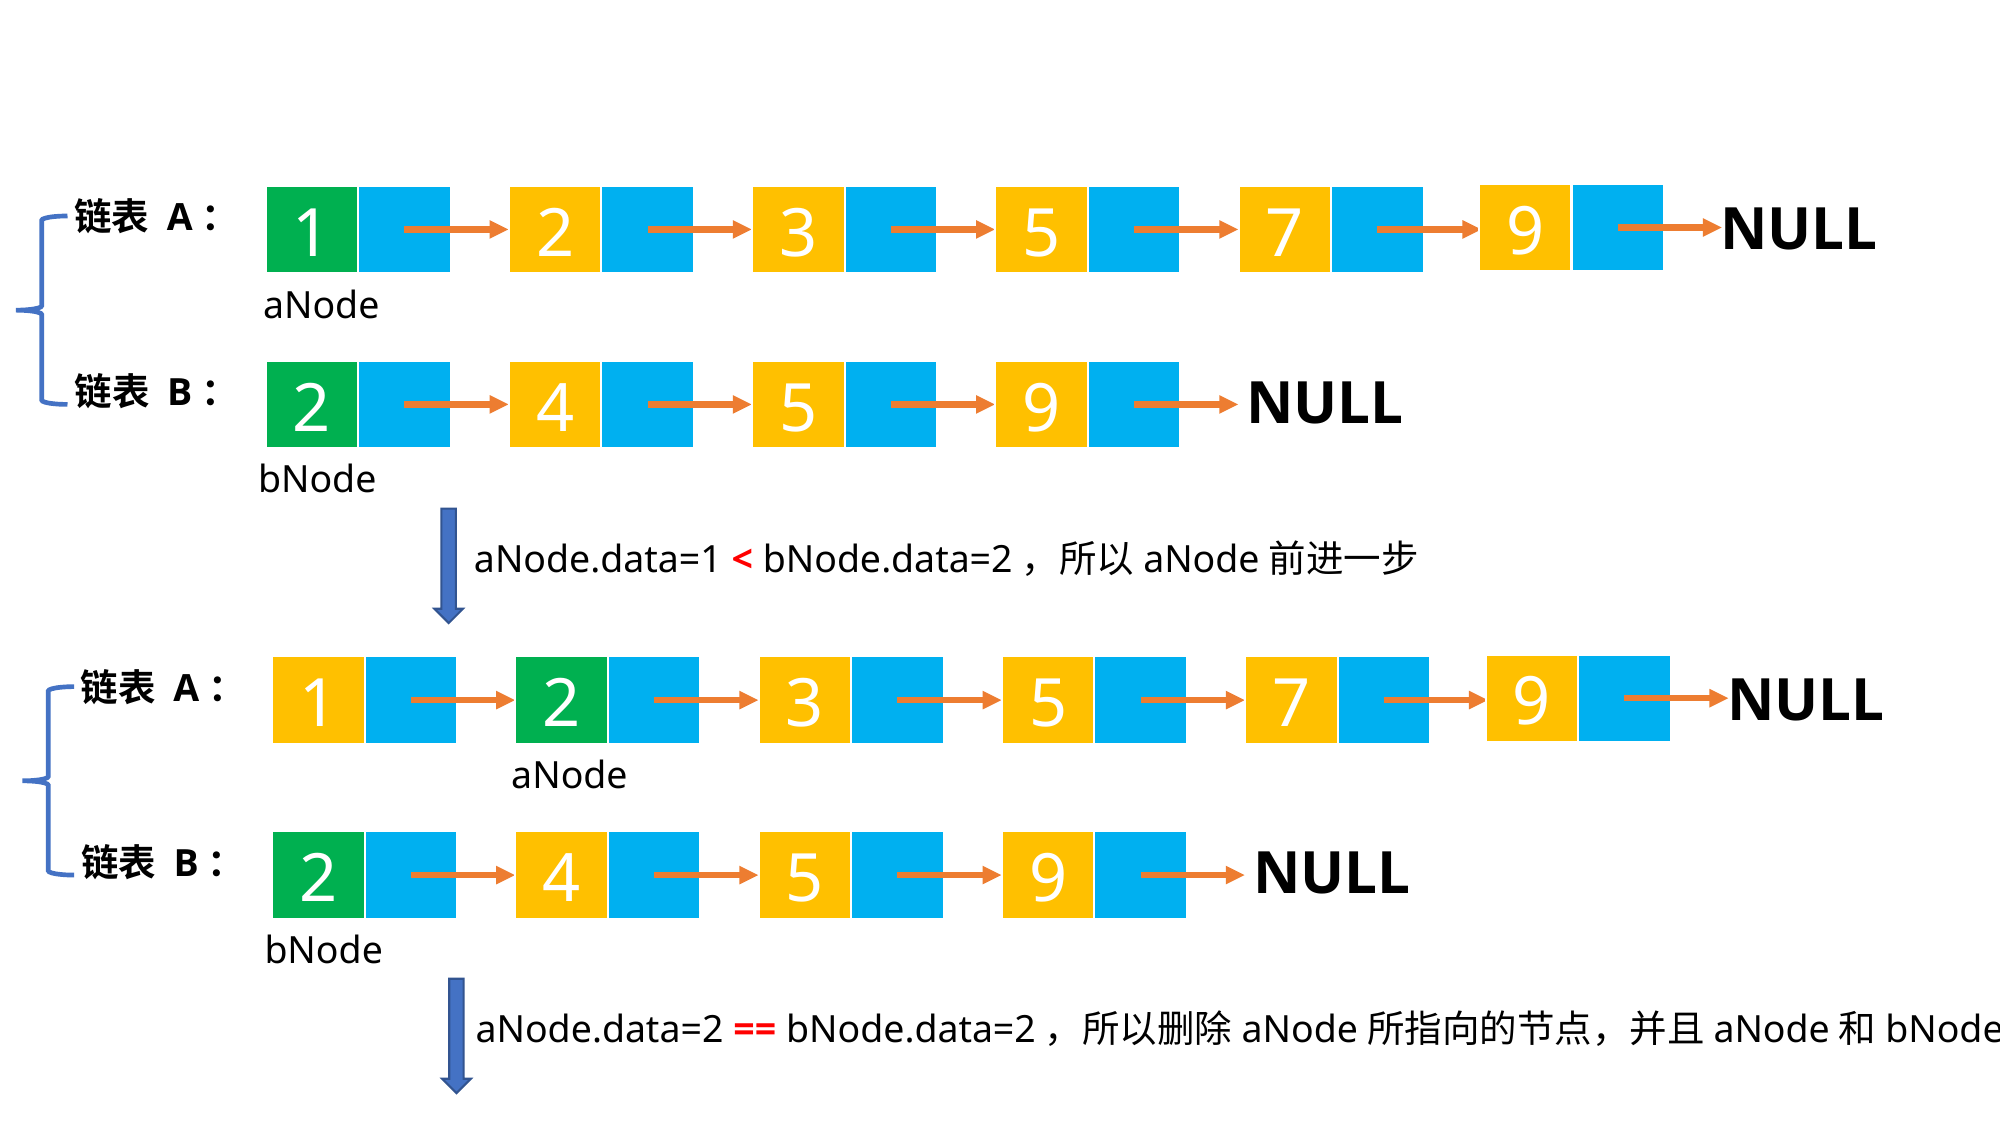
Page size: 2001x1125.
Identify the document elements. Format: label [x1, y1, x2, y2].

text_box [0, 183, 2000, 1125]
